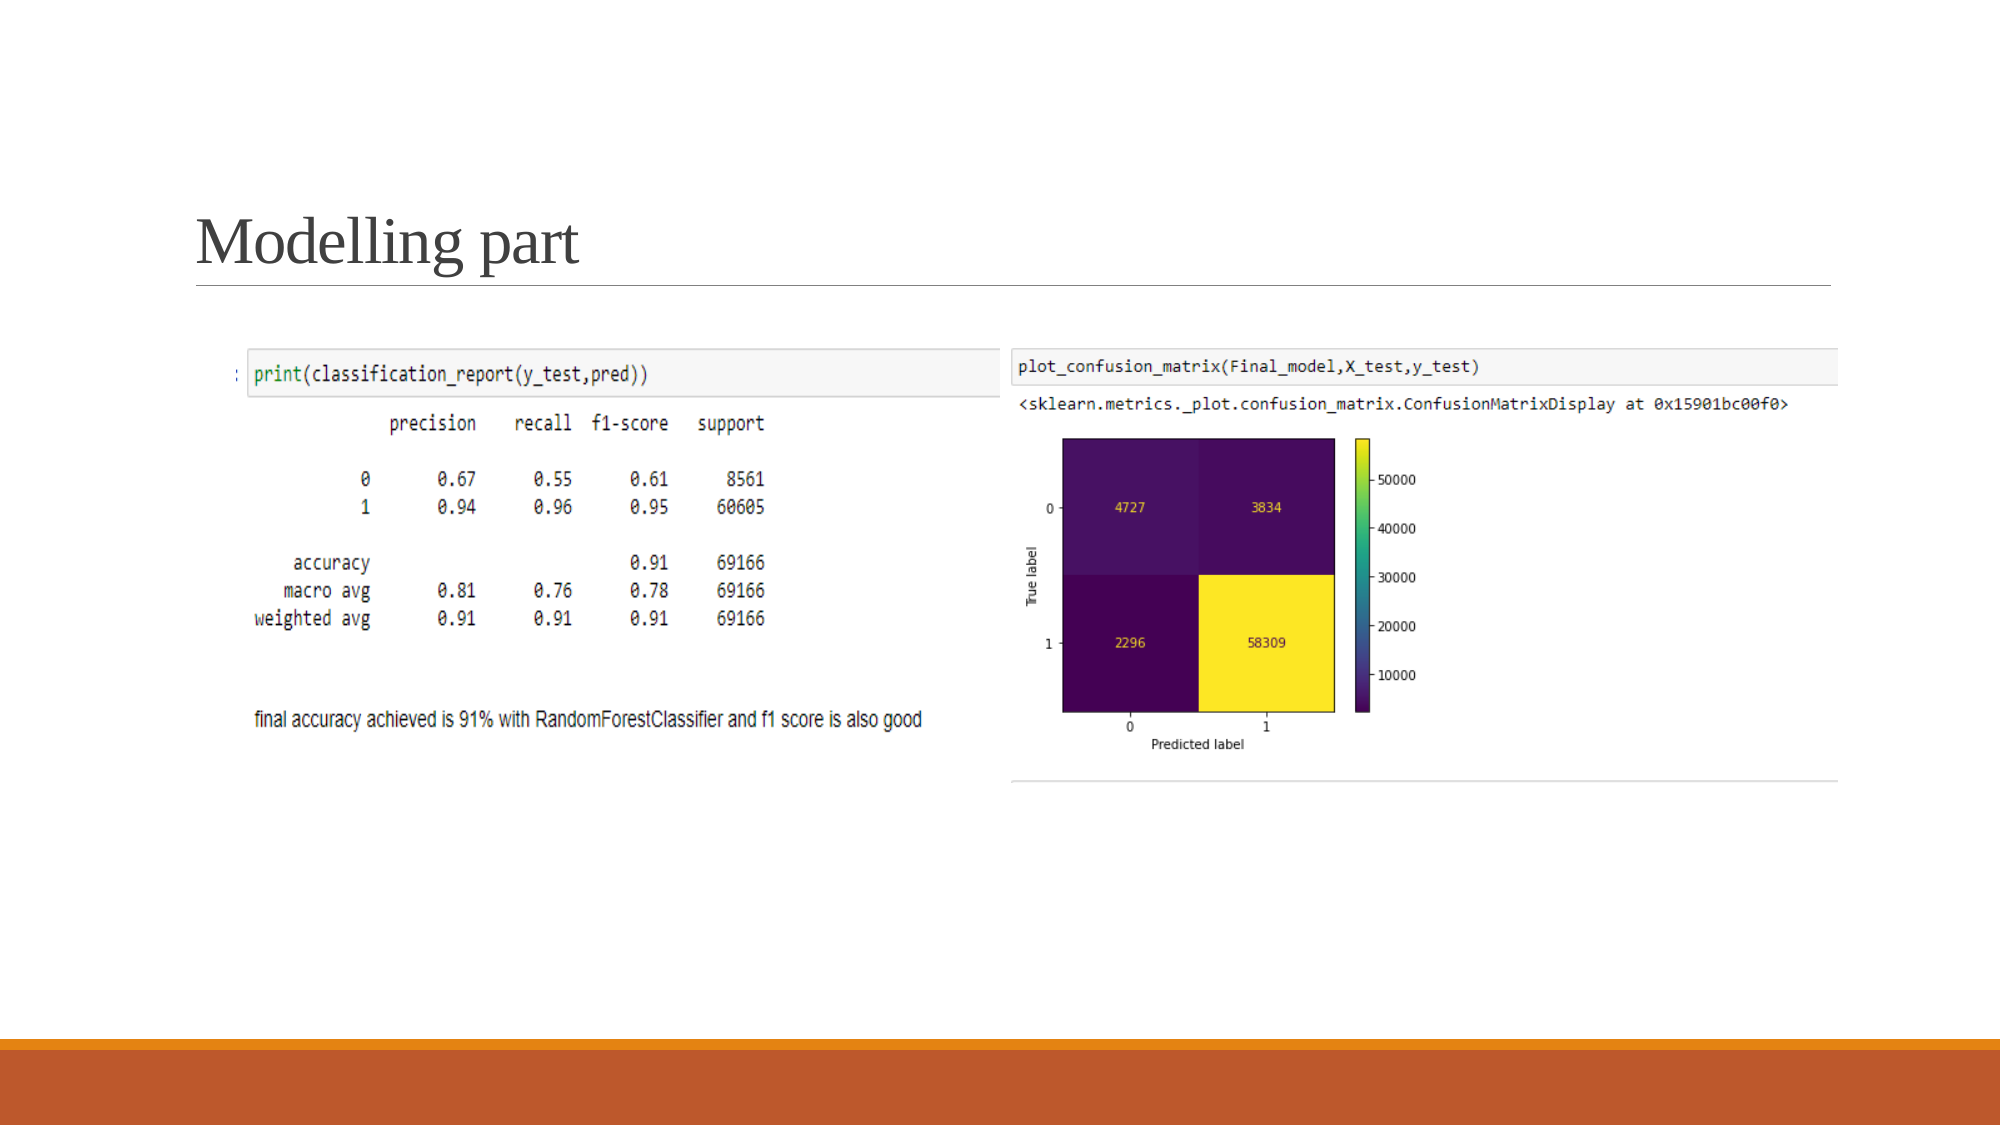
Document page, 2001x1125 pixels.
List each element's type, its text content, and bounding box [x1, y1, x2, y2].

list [235, 346, 1001, 783]
picture [1004, 341, 1838, 784]
title Modelling part [180, 47, 1830, 285]
